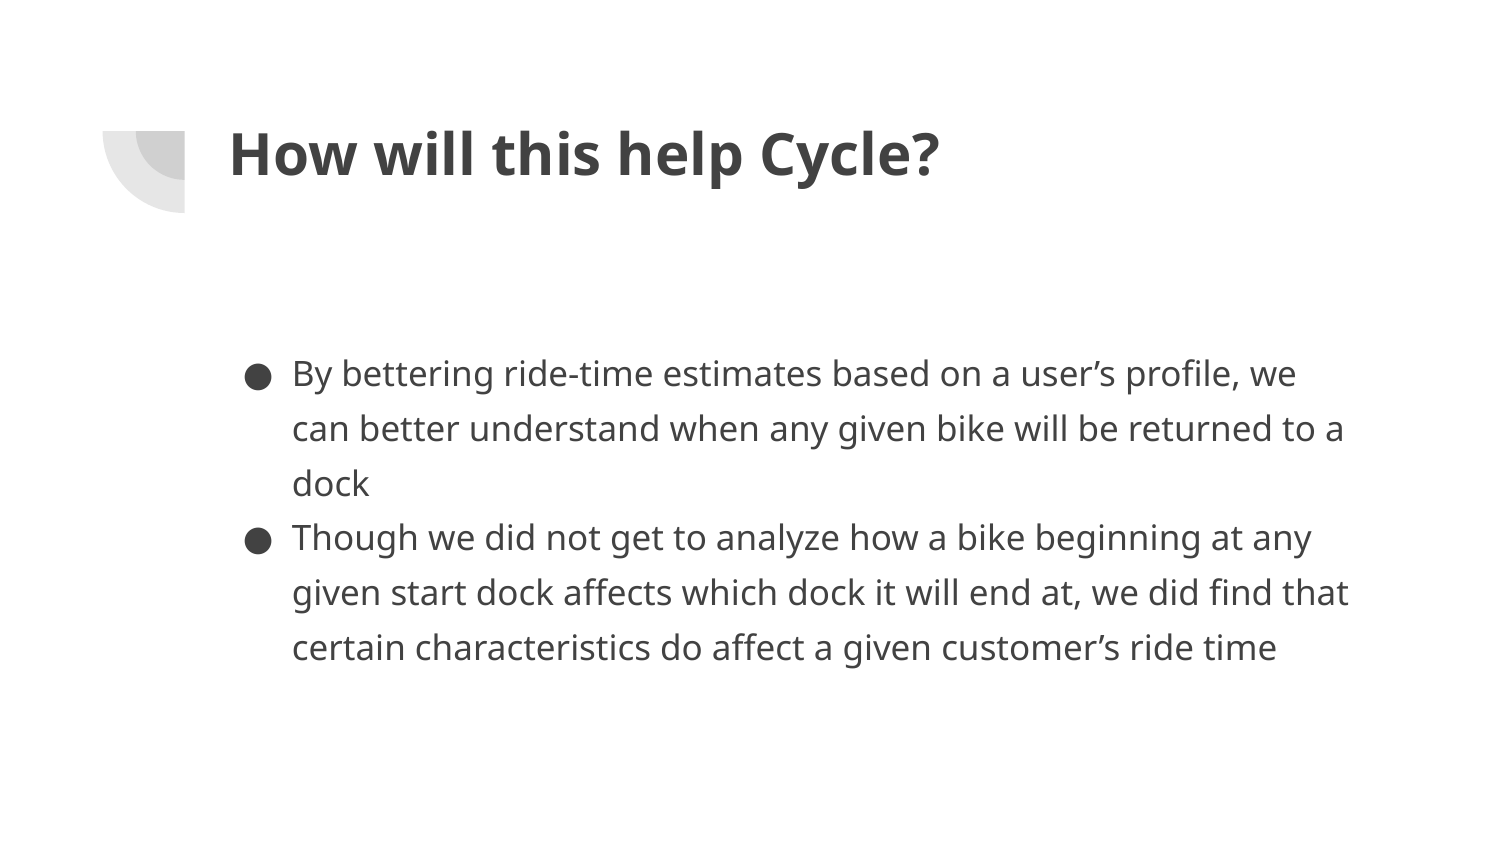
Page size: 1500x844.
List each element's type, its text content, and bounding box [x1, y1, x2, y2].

title How will this help Cycle? [213, 98, 1368, 263]
list By bettering ride-time estimates based on a user’s profile, we can better understand when any given bike will be returned to a dock Though we did not get to analyze how a bike beginning at any given start dock affects which dock it will end at, we did find that certain characteristics do affect a given customer’s ride time [213, 326, 1368, 744]
